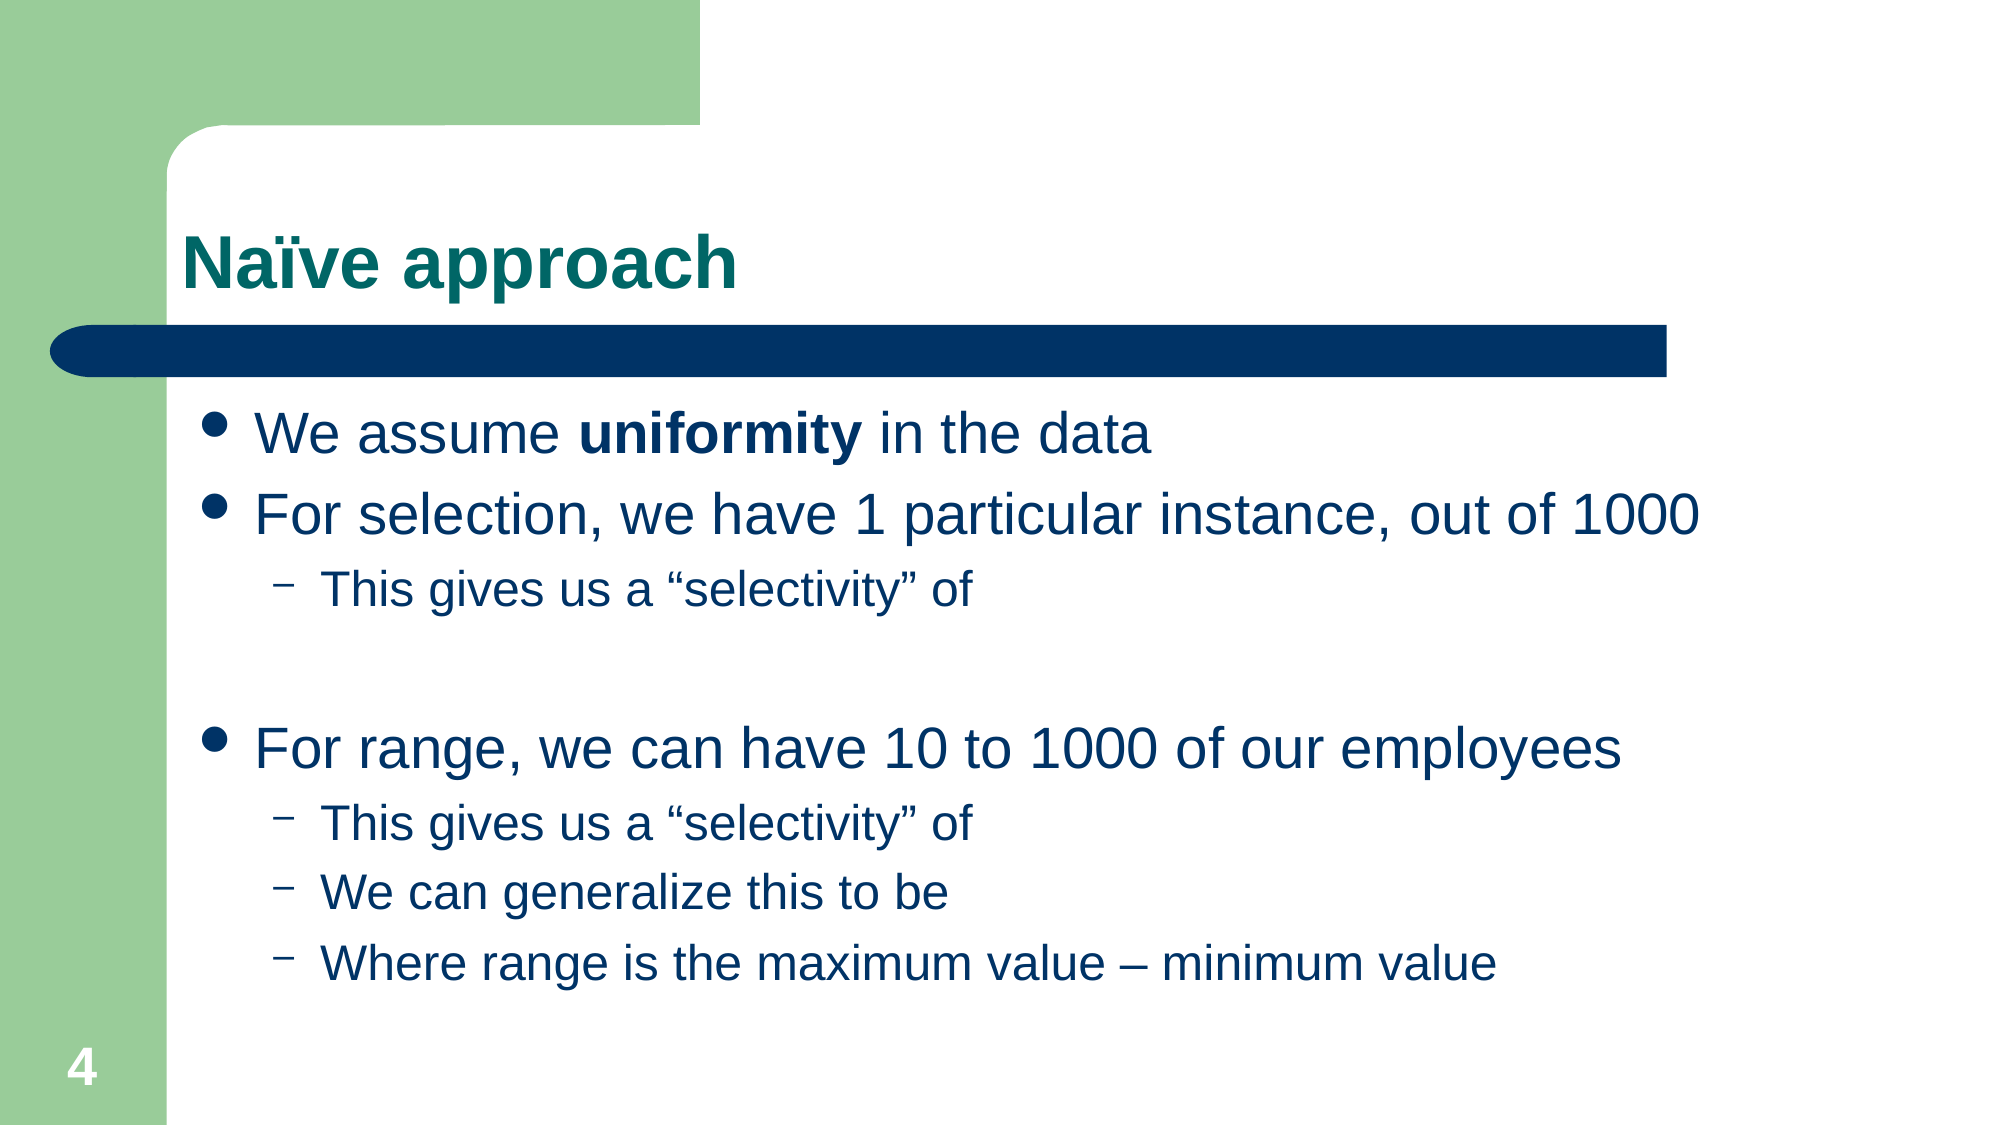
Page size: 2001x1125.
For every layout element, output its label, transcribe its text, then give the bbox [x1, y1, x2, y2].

title Naïve approach [166, 125, 1900, 313]
slide_number 4 [18, 1023, 147, 1105]
